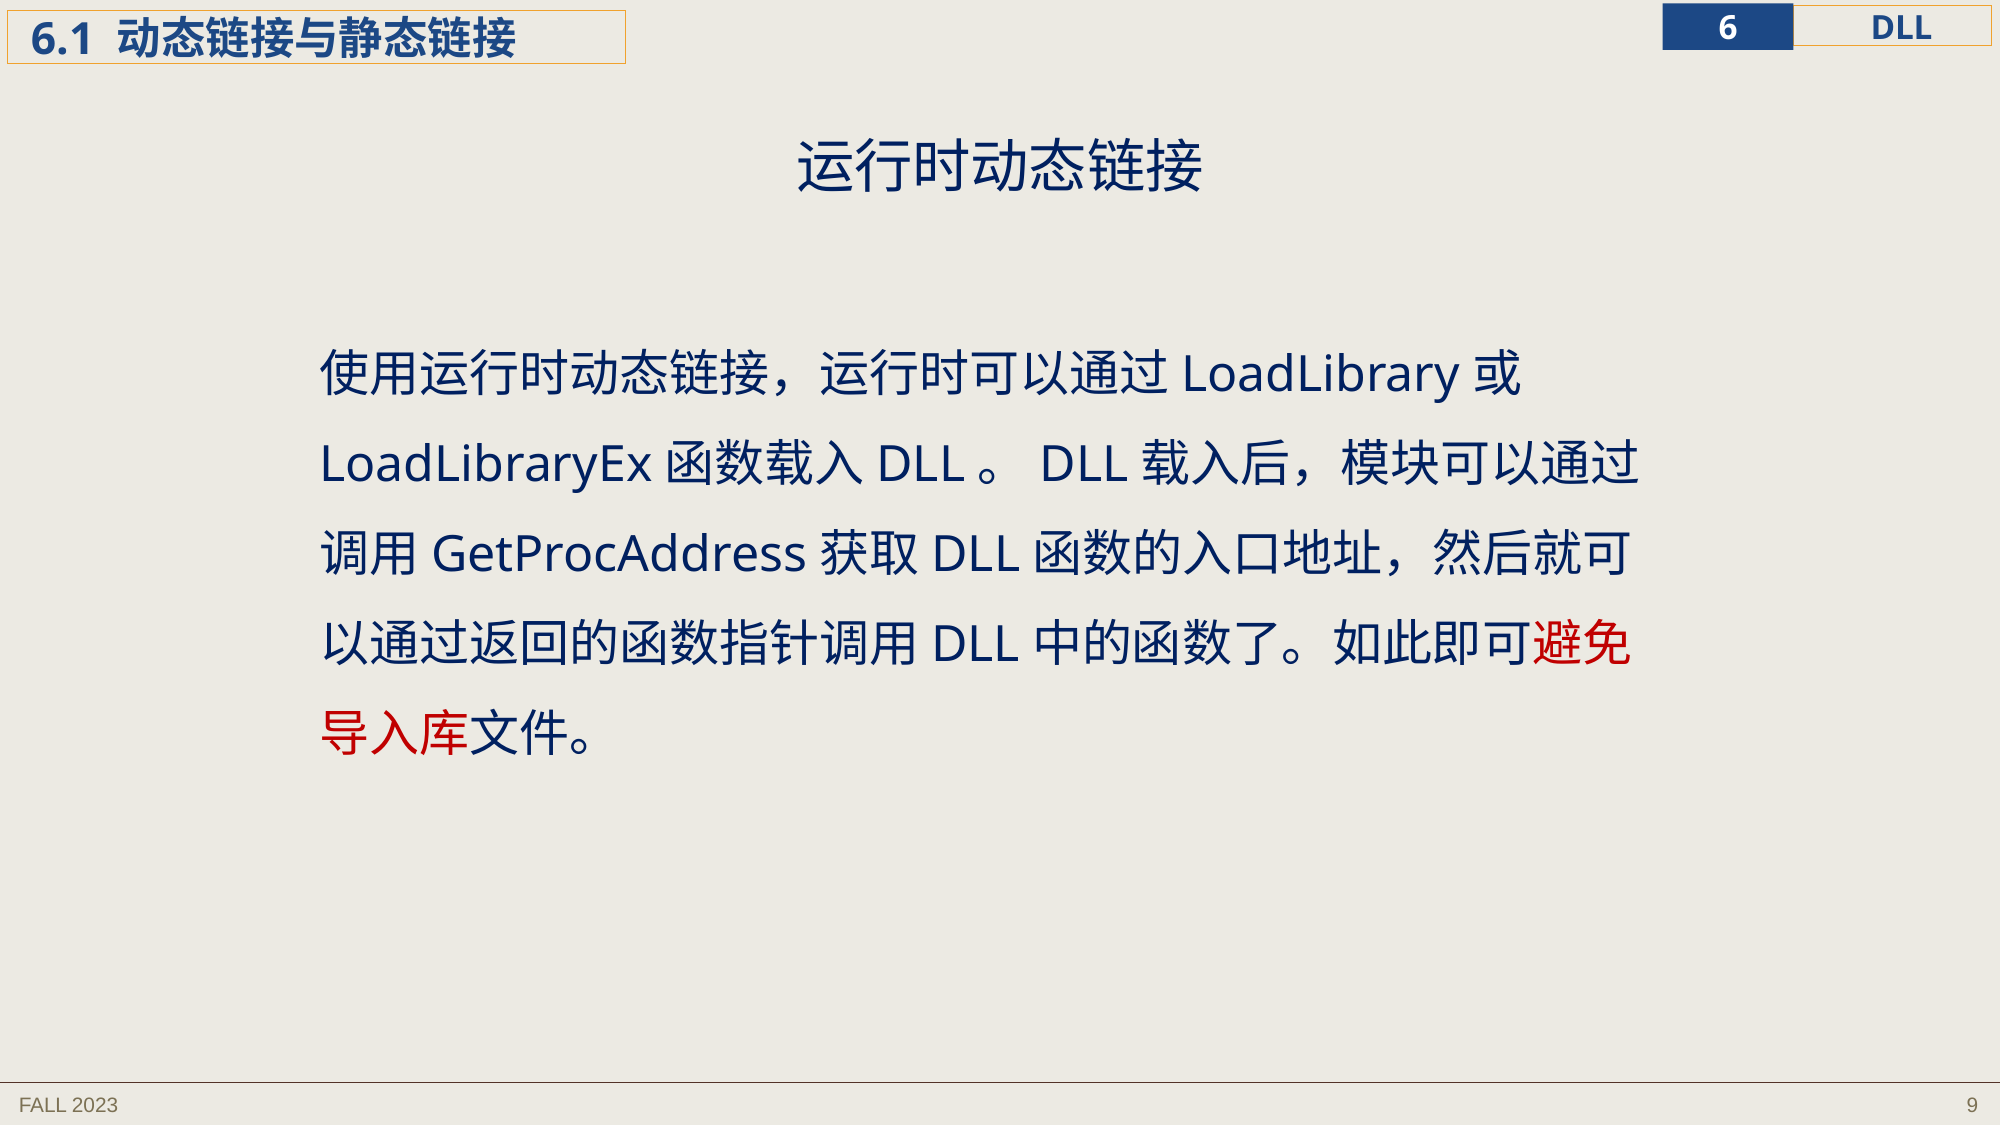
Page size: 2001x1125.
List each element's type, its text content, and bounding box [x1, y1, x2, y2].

list 使用运行时动态链接，运行时可以通过LoadLibrary或LoadLibraryEx函数载入DLL。DLL载入后，模块可以通过调用GetProcAddress获取DLL函数的入口地址，然后就可以通过返回的函数指针调用DLL中的函数了。如此即可避免导入库文件。 [307, 305, 1693, 997]
title 运行时动态链接 [137, 59, 1863, 278]
